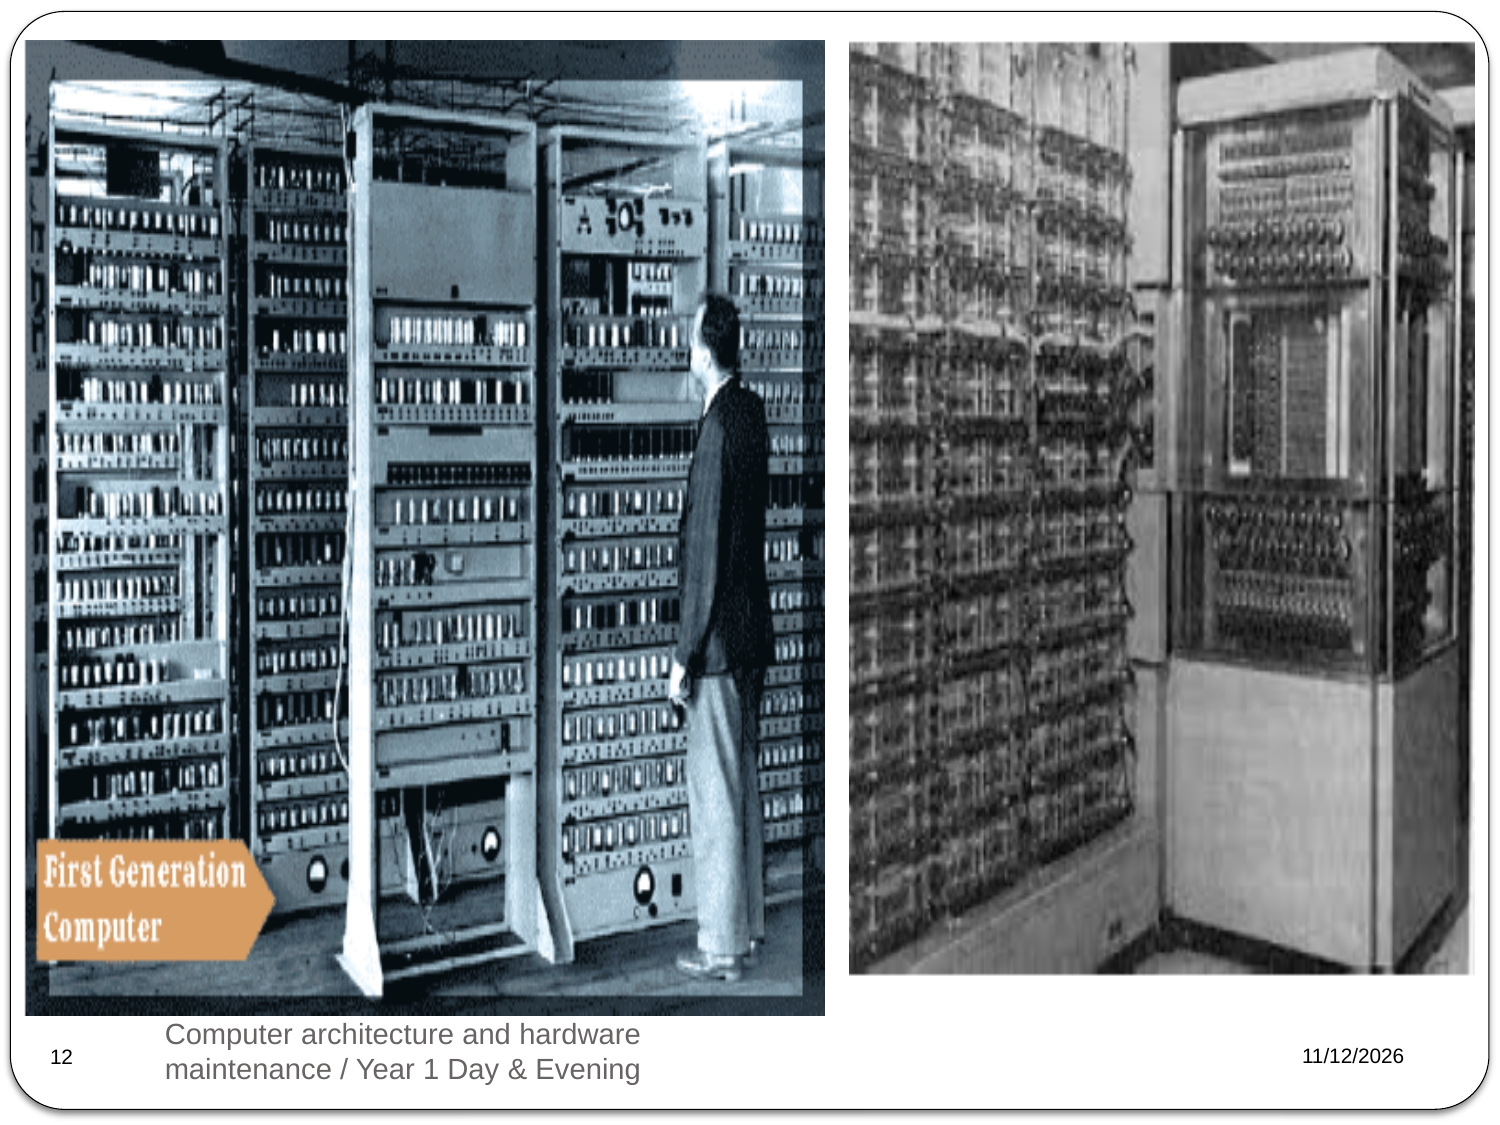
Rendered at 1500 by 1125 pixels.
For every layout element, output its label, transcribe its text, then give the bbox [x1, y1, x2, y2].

footer Computer architecture and hardware maintenance / Year 1 Day & Evening [150, 1025, 800, 1088]
picture [849, 37, 1476, 979]
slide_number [1012, 1015, 1419, 1094]
slide_number 12 [23, 1025, 99, 1094]
picture [24, 40, 826, 1016]
